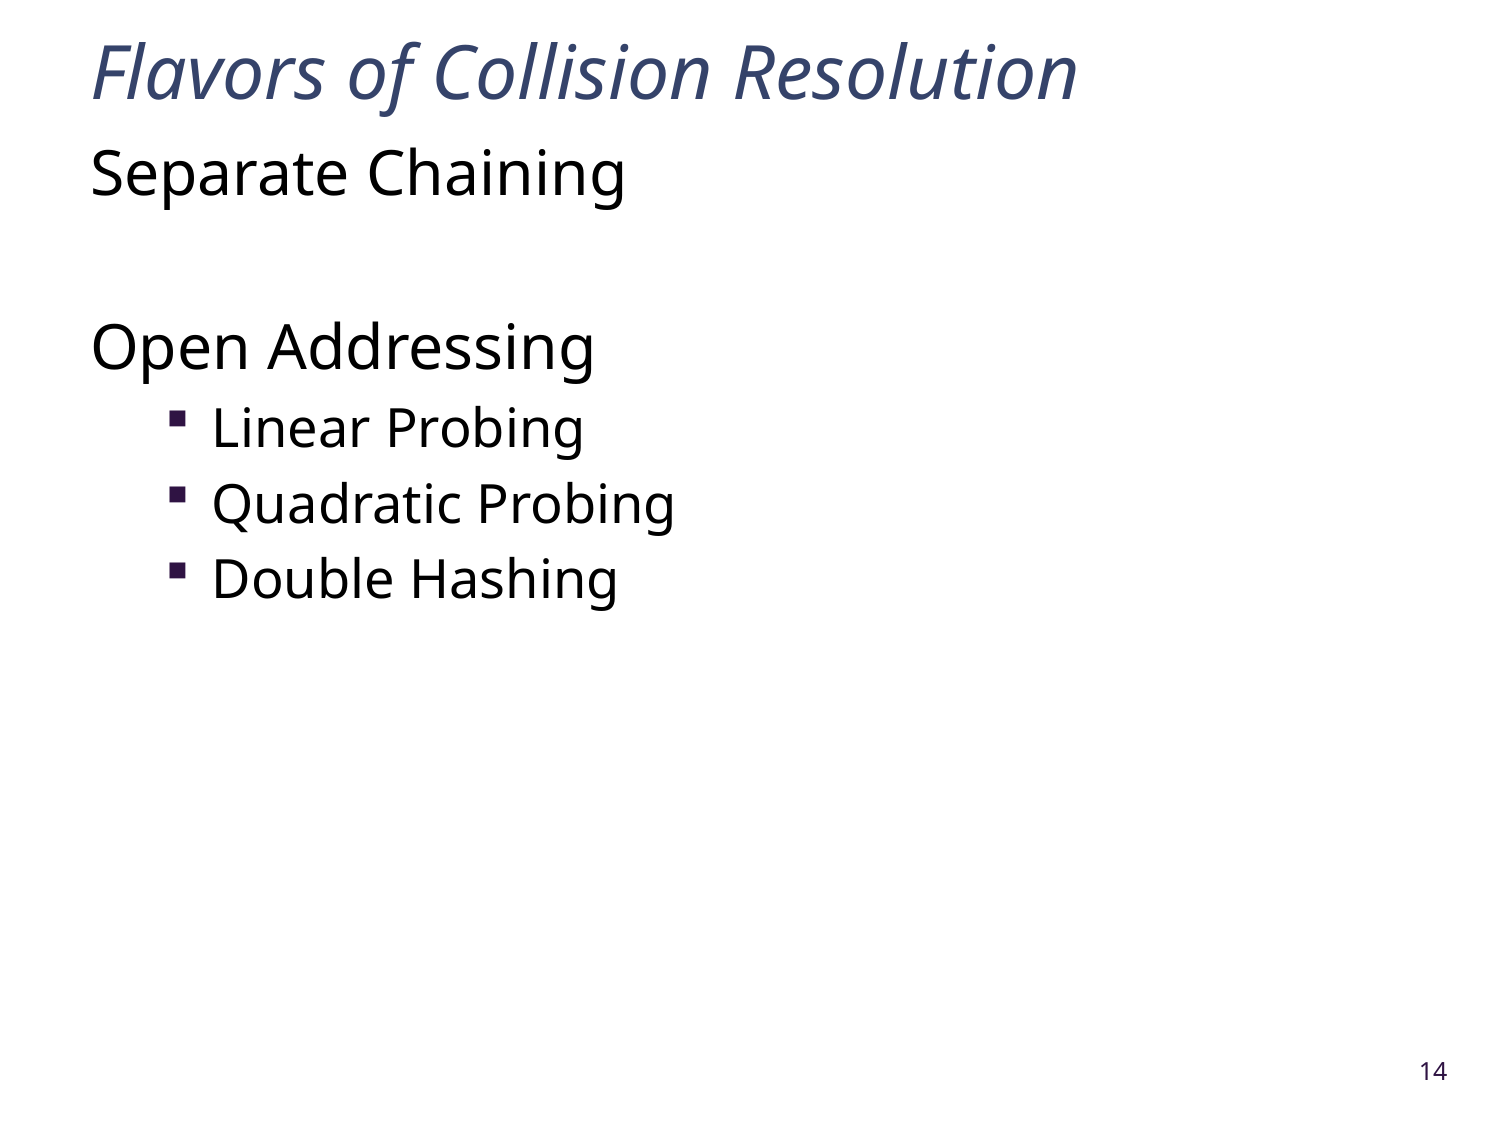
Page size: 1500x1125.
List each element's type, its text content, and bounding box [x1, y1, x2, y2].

title Flavors of Collision Resolution [75, 24, 1463, 105]
slide_number 14 [1333, 1042, 1463, 1103]
list Separate Chaining Open Addressing Linear Probing Quadratic Probing Double Hashing [75, 125, 1463, 1025]
